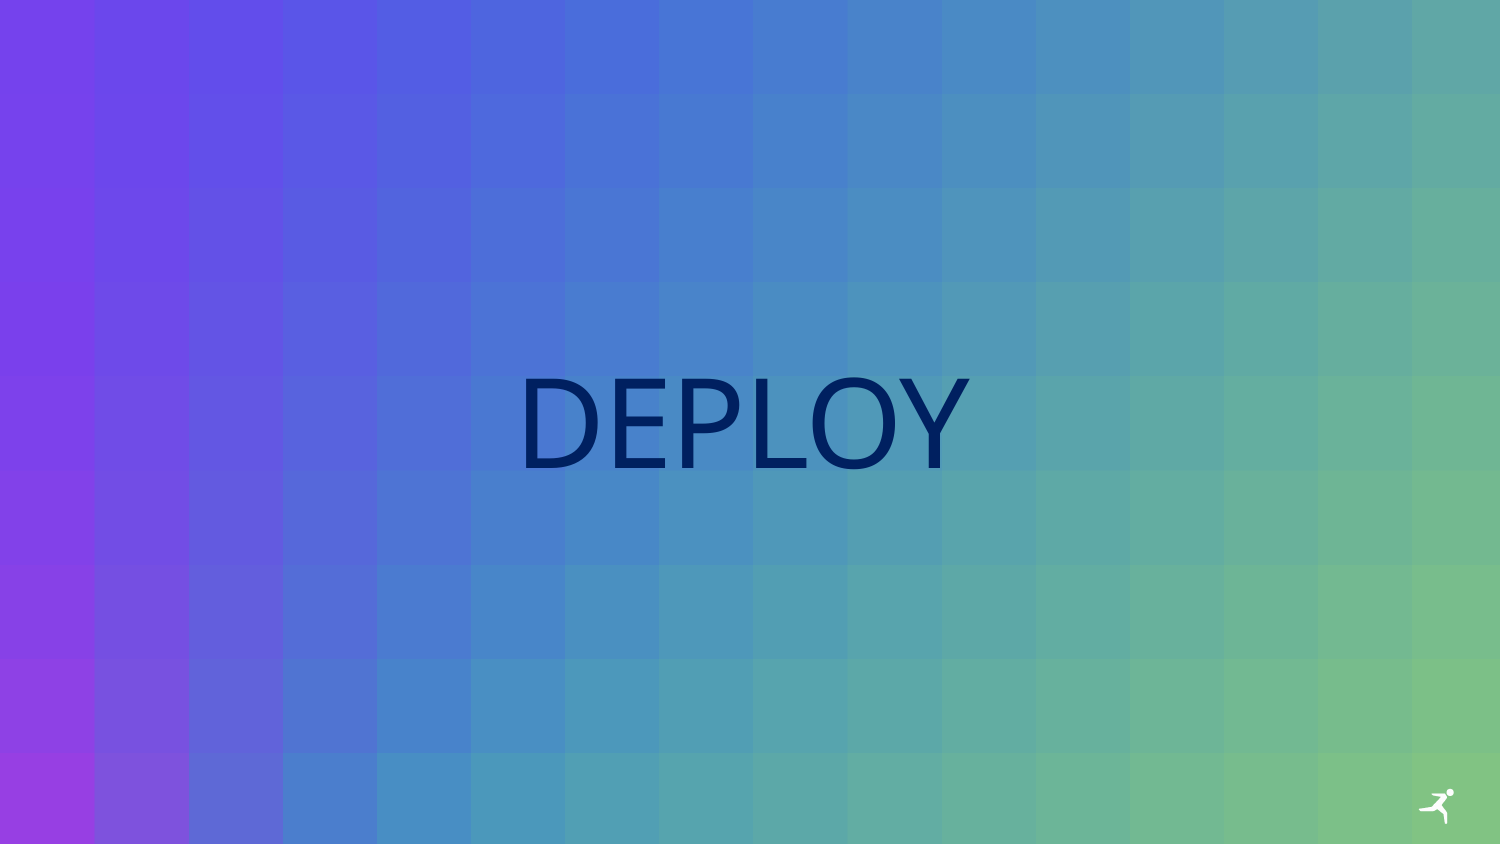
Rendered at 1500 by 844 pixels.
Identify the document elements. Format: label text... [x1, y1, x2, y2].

picture [0, 0, 1500, 844]
title Deploy [128, 225, 1372, 493]
